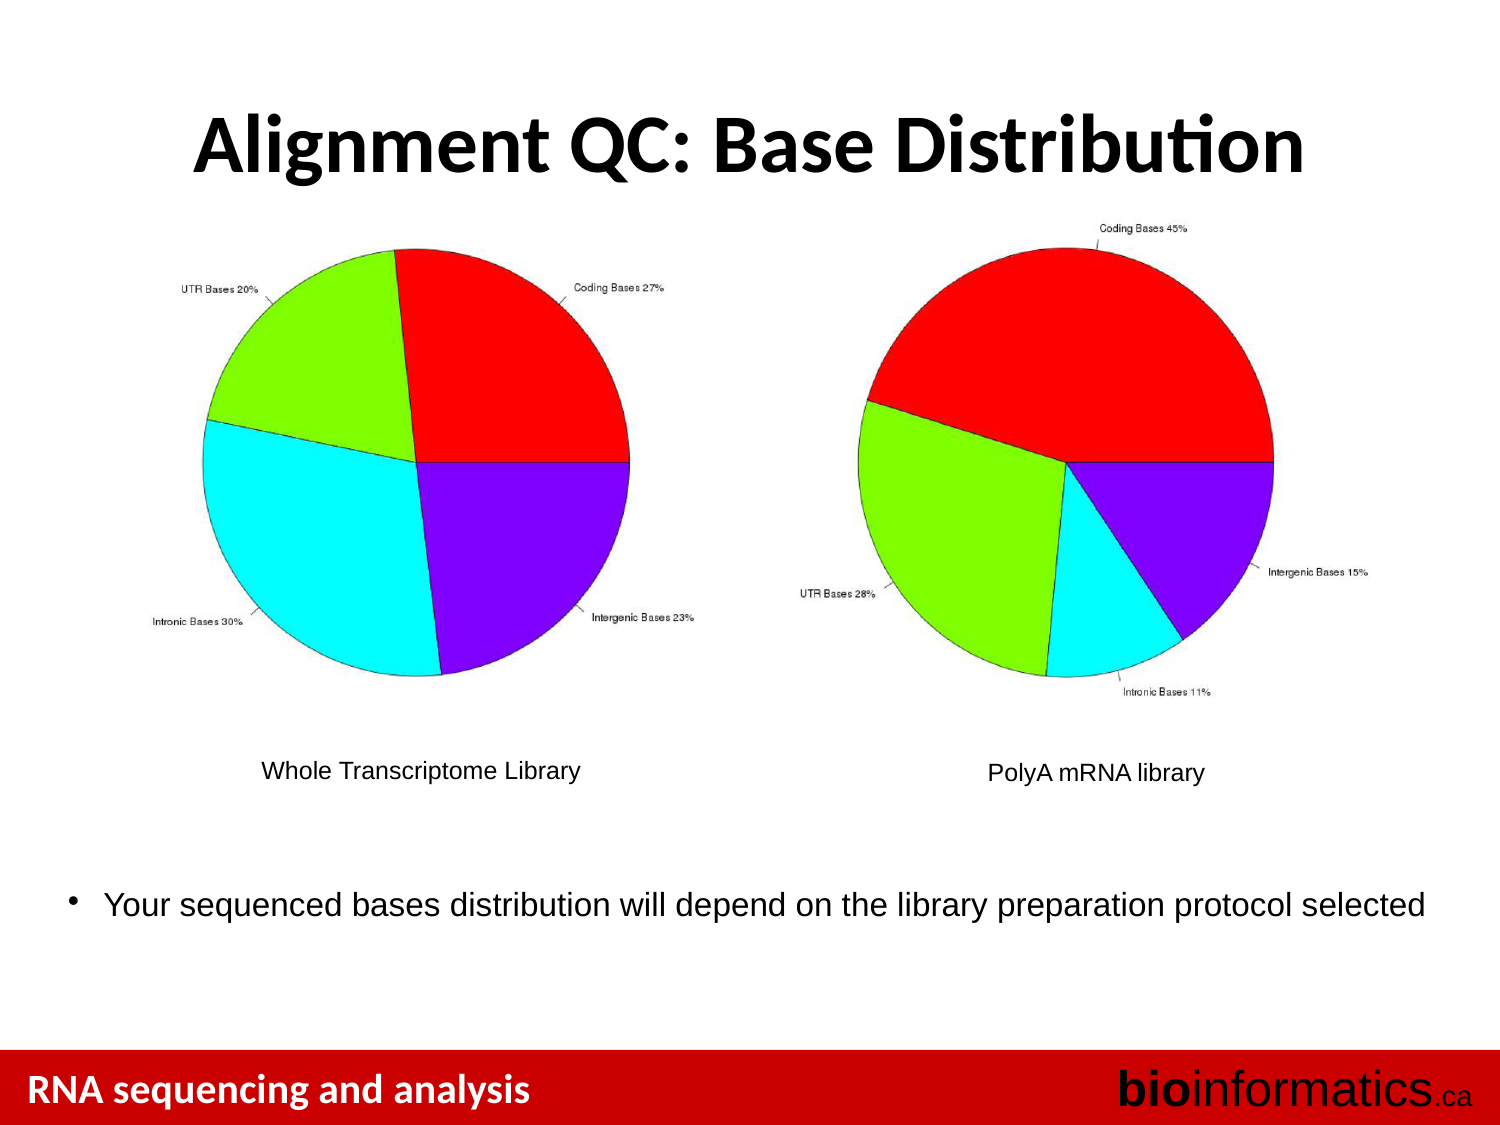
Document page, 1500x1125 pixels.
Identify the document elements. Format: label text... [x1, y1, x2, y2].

picture [105, 182, 1483, 798]
text_box Whole Transcriptome Library [246, 770, 597, 789]
title Alignment QC: Base Distribution [24, 45, 1475, 233]
text_box Your sequenced bases distribution will depend on the library preparation protocol selected [53, 873, 1494, 1057]
